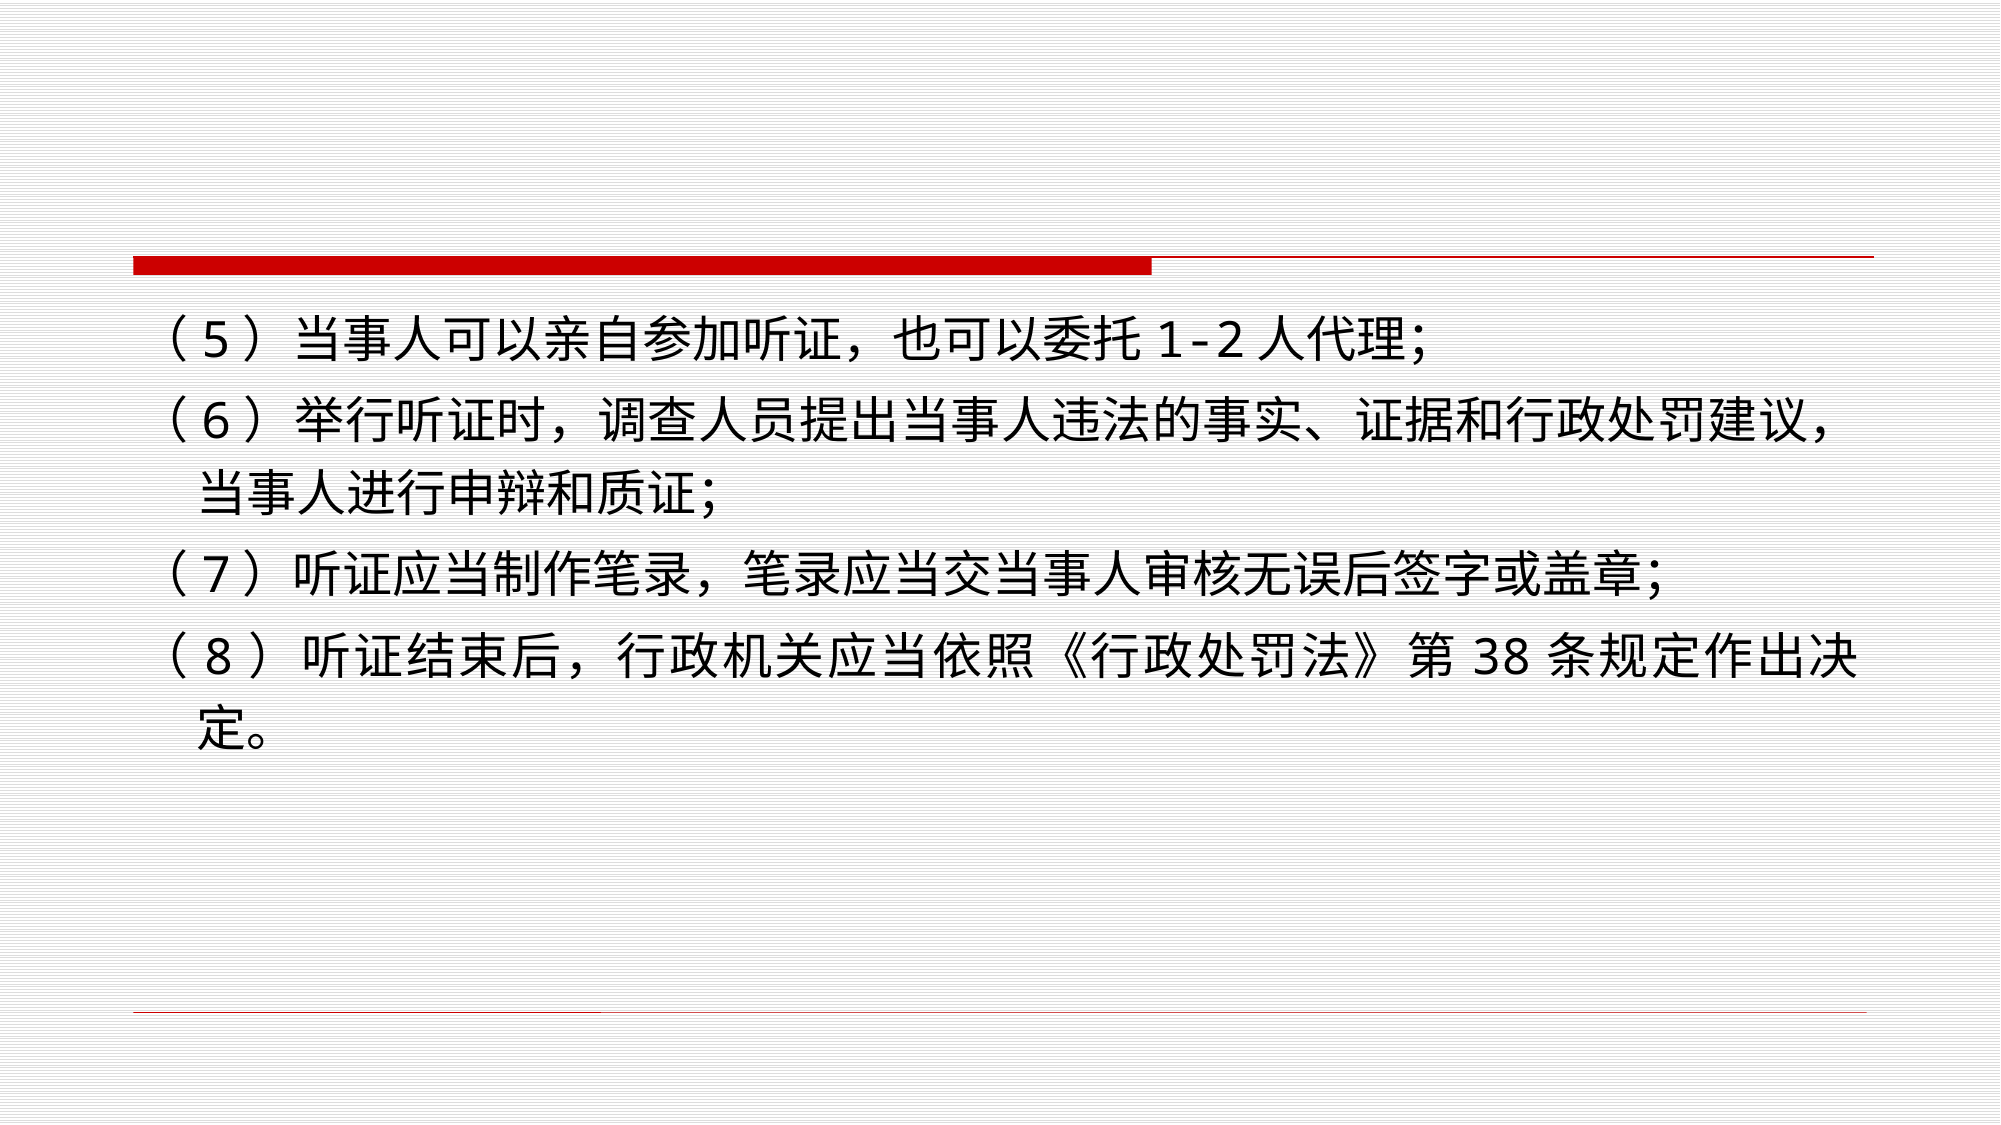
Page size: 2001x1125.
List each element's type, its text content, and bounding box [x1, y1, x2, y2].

list （5）当事人可以亲自参加听证，也可以委托1-2人代理； （6）举行听证时，调查人员提出当事人违法的事实、证据和行政处罚建议，当事人进行申辩和质证； （7）听证应当制作笔录，笔录应当交当事人审核无误后签字或盖章； （8）听证结束后，行政机关应当依照《行政处罚法》第38条规定作出决定。 [123, 287, 1875, 988]
